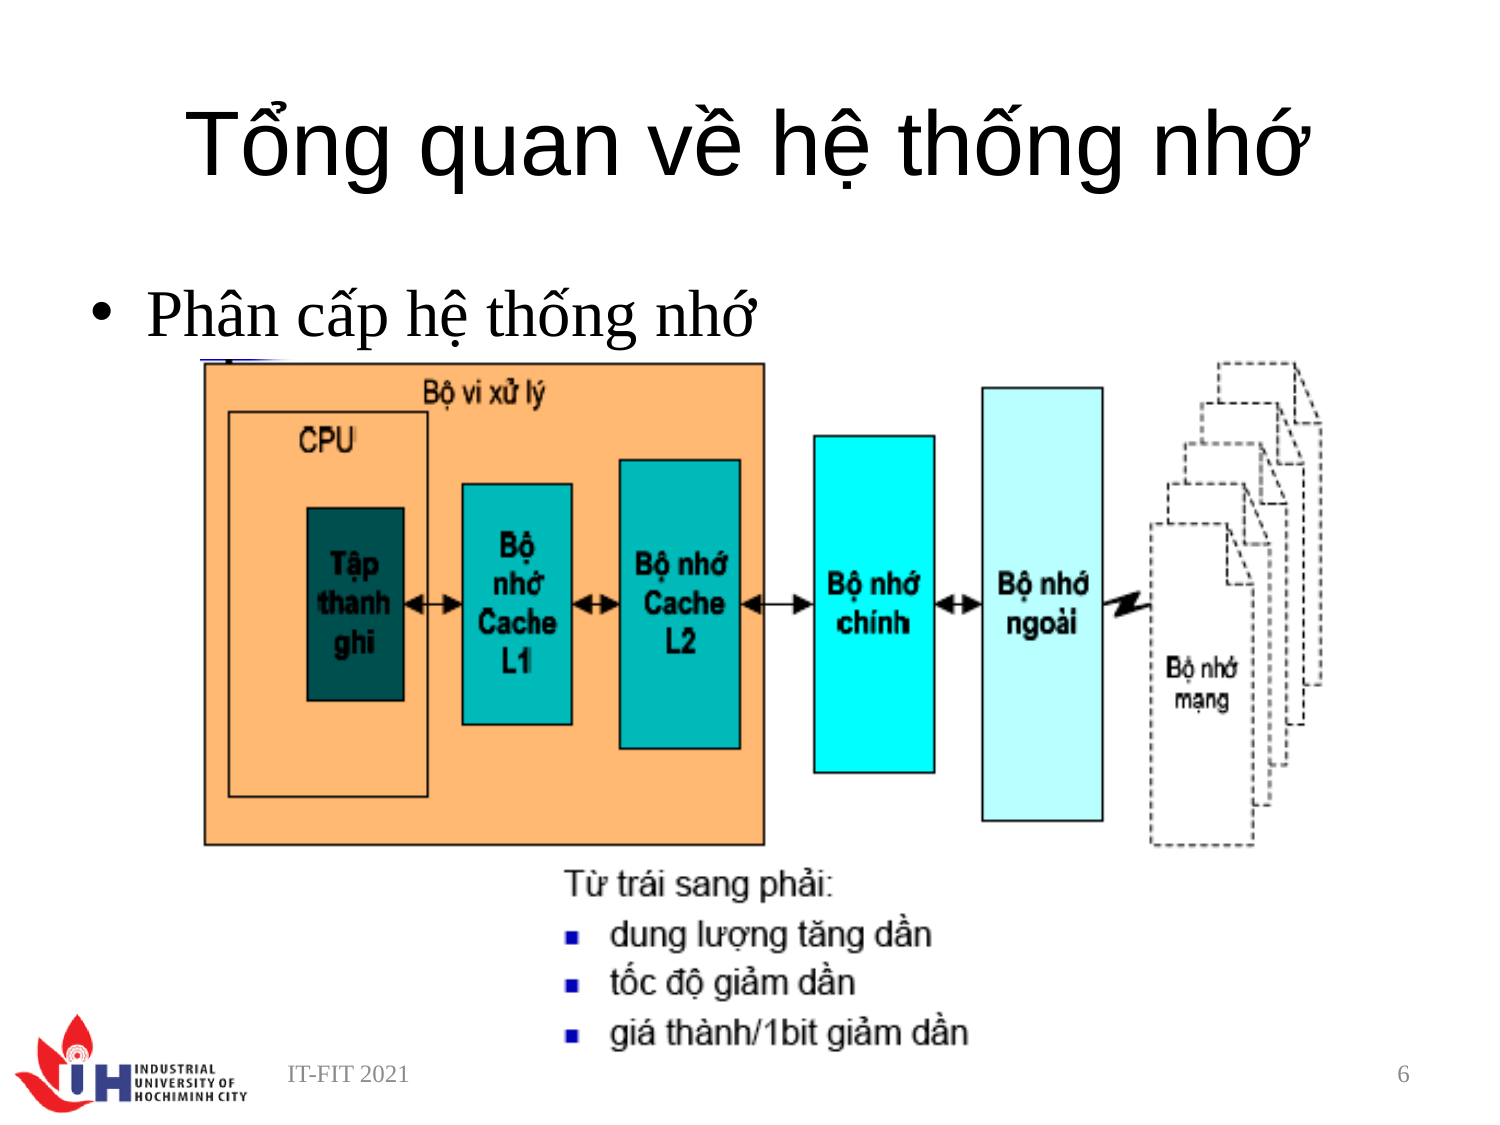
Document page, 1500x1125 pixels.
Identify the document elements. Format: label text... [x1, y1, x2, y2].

list Phân cấp hệ thống nhớ [75, 262, 1425, 363]
slide_number 6 [1074, 1042, 1425, 1103]
slide_number IT-FIT 2021 [75, 1042, 425, 1103]
title Tổng quan về hệ thống nhớ [75, 45, 1425, 233]
picture [11, 359, 1338, 1115]
